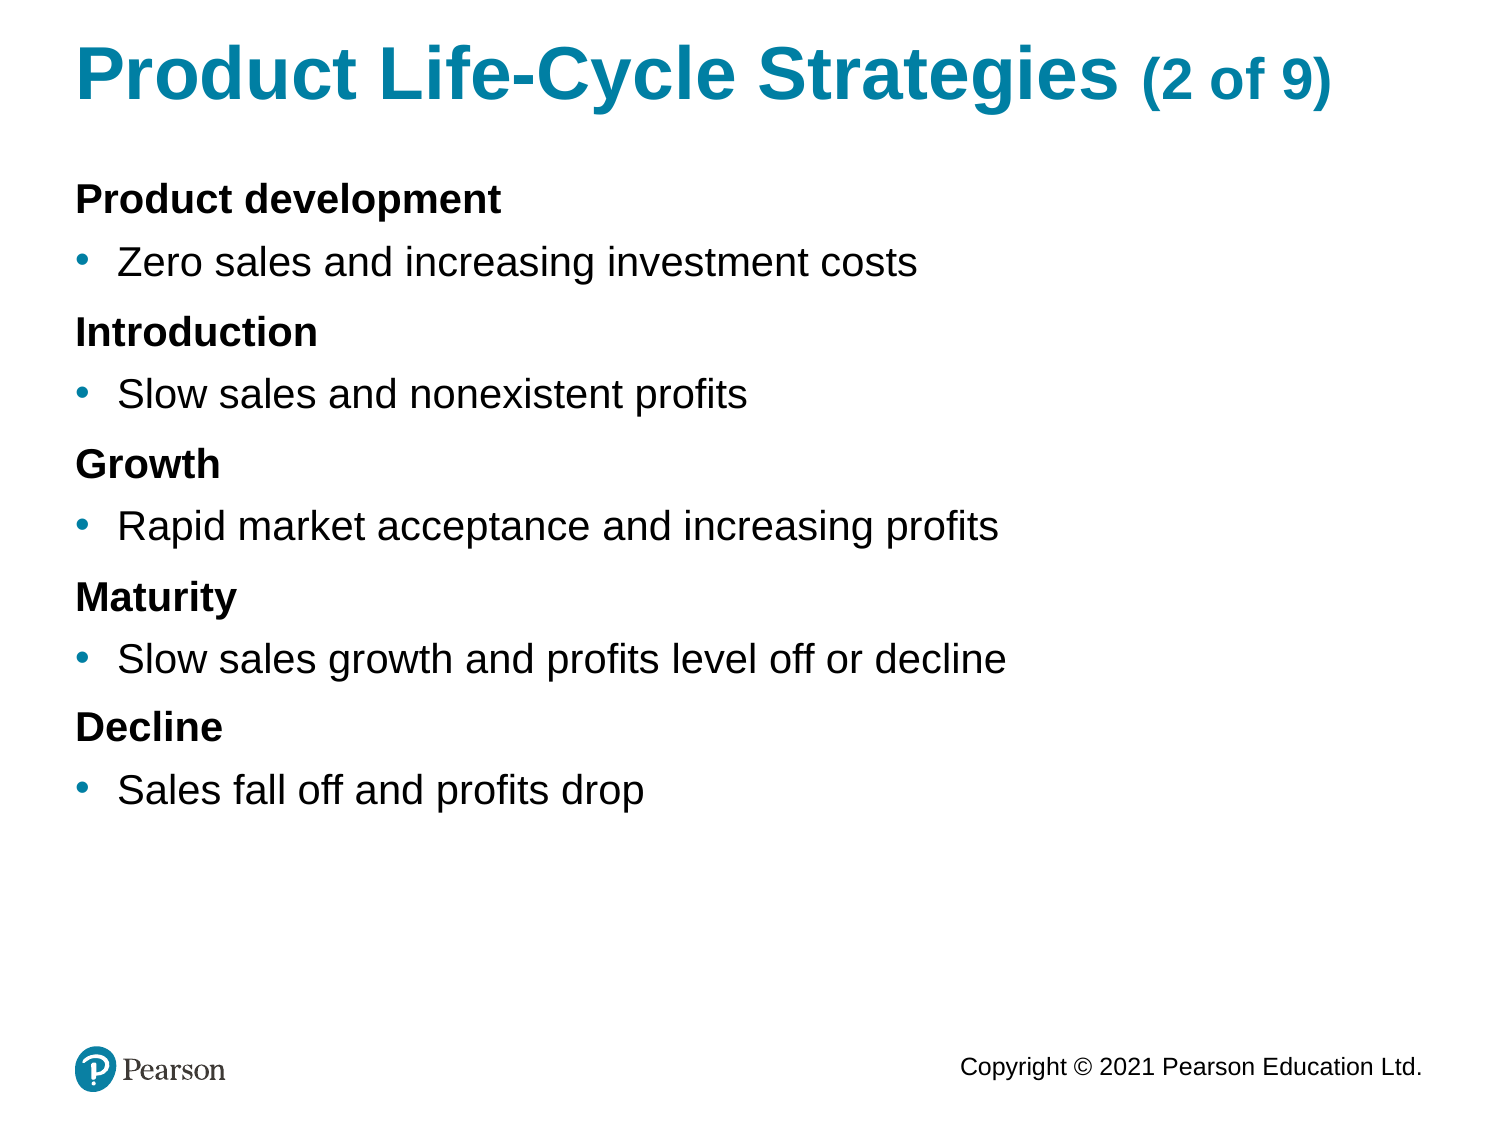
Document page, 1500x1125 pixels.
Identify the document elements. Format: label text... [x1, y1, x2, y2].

list Product development Zero sales and increasing investment costs [75, 171, 1425, 304]
list Decline Sales fall off and profits drop [75, 699, 1425, 1125]
title Product Life-Cycle Strategies (2 of 9) [75, 0, 1425, 115]
list Growth Rapid market acceptance and increasing profits [75, 436, 1425, 569]
list Maturity Slow sales growth and profits level off or decline [75, 569, 1425, 699]
list Introduction Slow sales and nonexistent profits [75, 304, 1425, 436]
